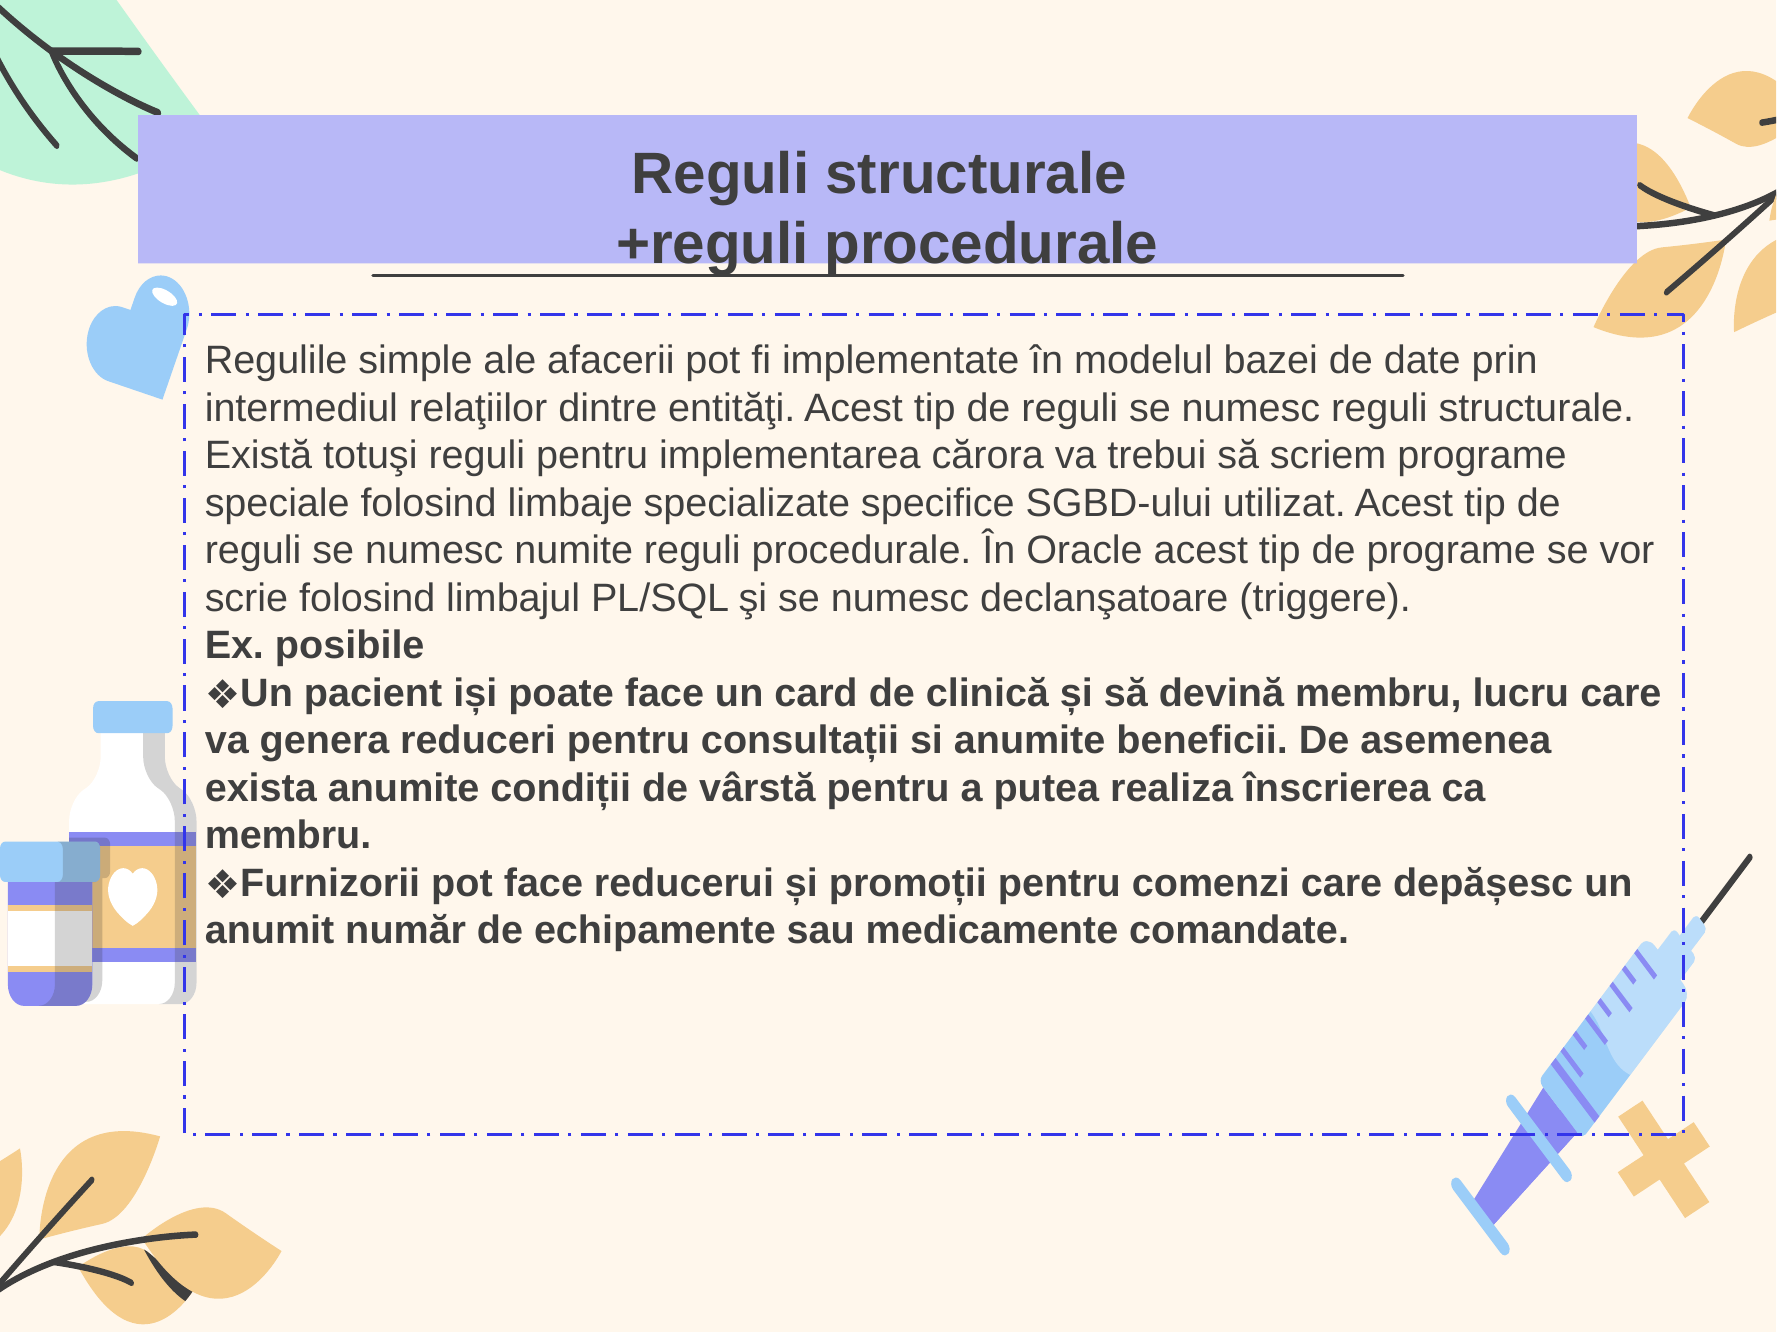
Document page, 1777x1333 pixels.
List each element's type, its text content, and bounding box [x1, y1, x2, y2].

list Regulile simple ale afacerii pot fi implementate în modelul bazei de date prin intermediul relaţiilor dintre entităţi. Acest tip de reguli se numesc reguli structurale. Există totuşi reguli pentru implementarea cărora va trebui să scriem programe speciale folosind limbaje specializate specifice SGBD-ului utilizat. Acest tip de reguli se numesc numite reguli procedurale. În Oracle acest tip de programe se vor scrie folosind limbajul PL/SQL şi se numesc declanşatoare (triggere). Ex. posibile Un pacient iși poate face un card de clinică și să devină membru, lucru care va genera reduceri pentru consultații si anumite beneficii. De asemenea exista anumite condiții de vârstă pentru a putea realiza înscrierea ca membru. Furnizorii pot face reducerui și promoții pentru comenzi care depășesc un anumit număr de echipamente sau medicamente comandate. [184, 314, 1684, 1135]
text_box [0, 700, 197, 1007]
title Reguli structurale +reguli procedurale [138, 115, 1637, 264]
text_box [1450, 853, 1754, 1256]
